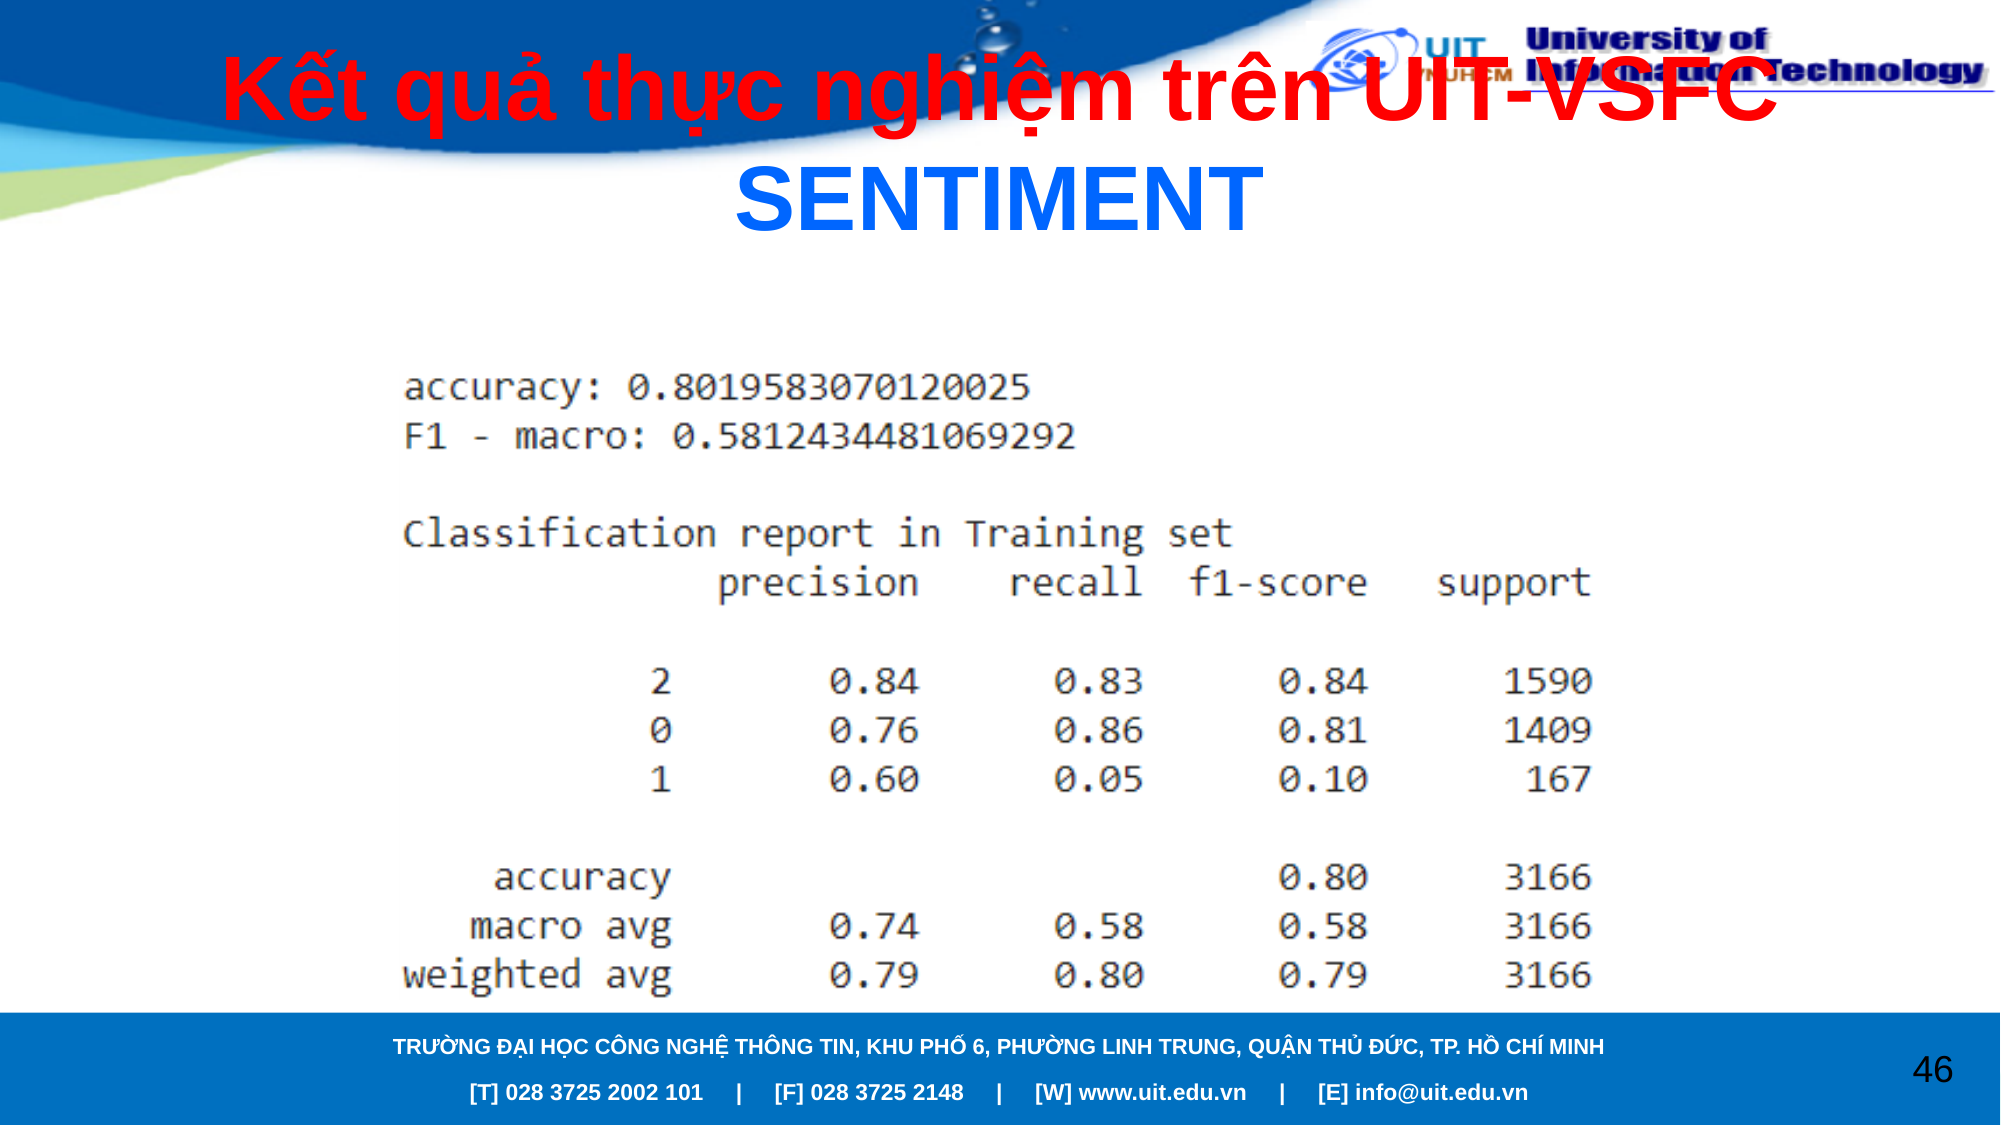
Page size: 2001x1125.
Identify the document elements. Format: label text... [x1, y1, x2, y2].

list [398, 371, 1602, 1001]
title Kết quả thực nghiệm trên UIT-VSFC SENTIMENT [99, 45, 1900, 233]
picture [0, 0, 2001, 1125]
